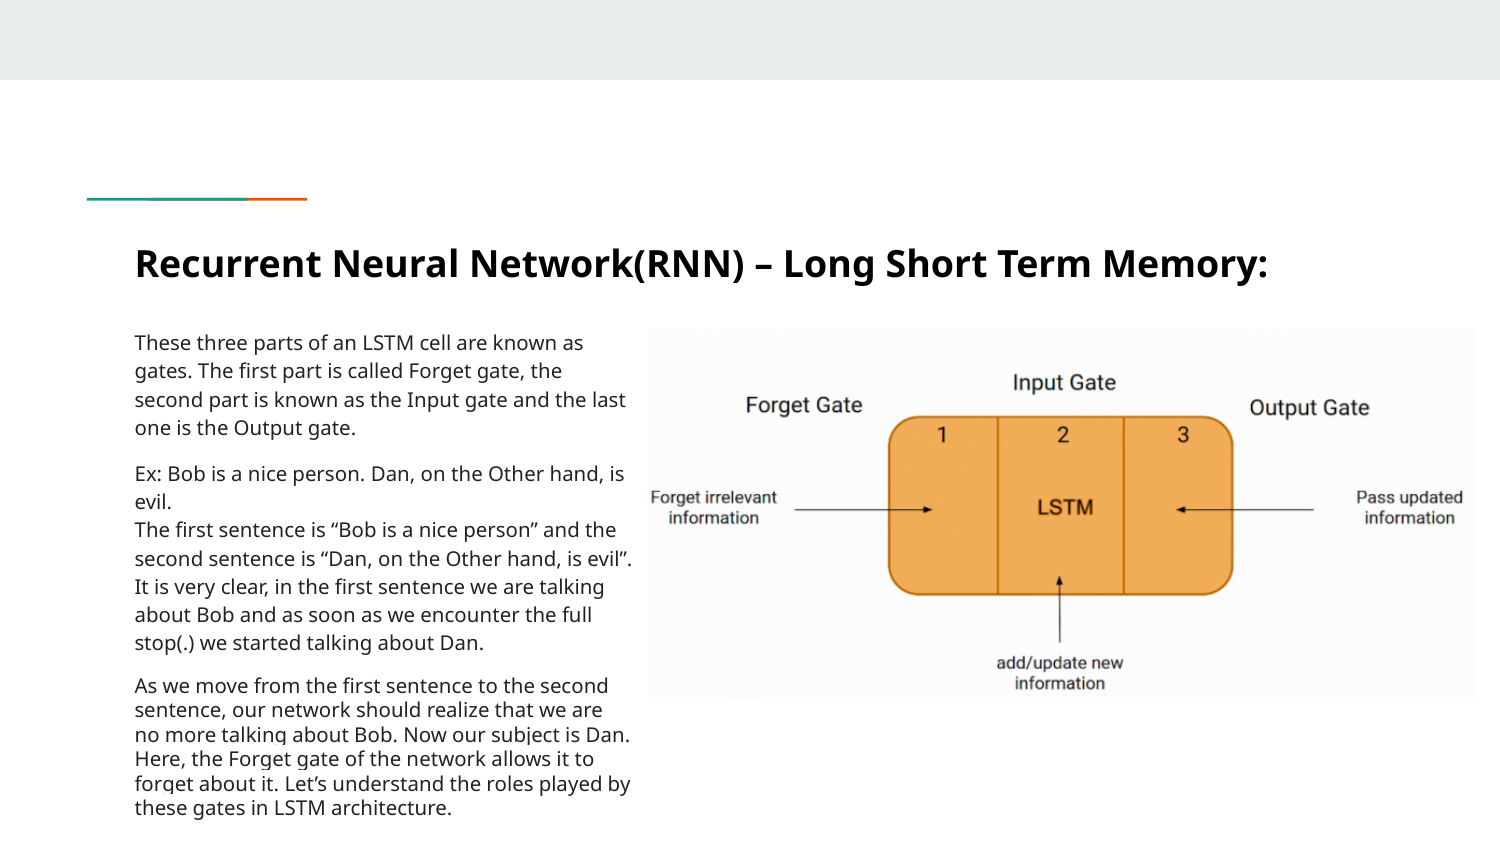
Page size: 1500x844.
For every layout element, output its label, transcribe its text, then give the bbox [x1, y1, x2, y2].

list These three parts of an LSTM cell are known as gates. The first part is called Forget gate, the second part is known as the Input gate and the last one is the Output gate. Ex: Bob is a nice person. Dan, on the Other hand, is evil. The first sentence is “Bob is a nice person” and the second sentence is “Dan, on the Other hand, is evil”. It is very clear, in the first sentence we are talking about Bob and as soon as we encounter the full stop(.) we started talking about Dan. As we move from the first sentence to the second sentence, our network should realize that we are no more talking about Bob. Now our subject is Dan. Here, the Forget gate of the network allows it to forget about it. Let’s understand the roles played by these gates in LSTM architecture. [119, 311, 649, 837]
picture [648, 328, 1476, 698]
title Recurrent Neural Network(RNN) – Long Short Term Memory: [119, 216, 1381, 305]
